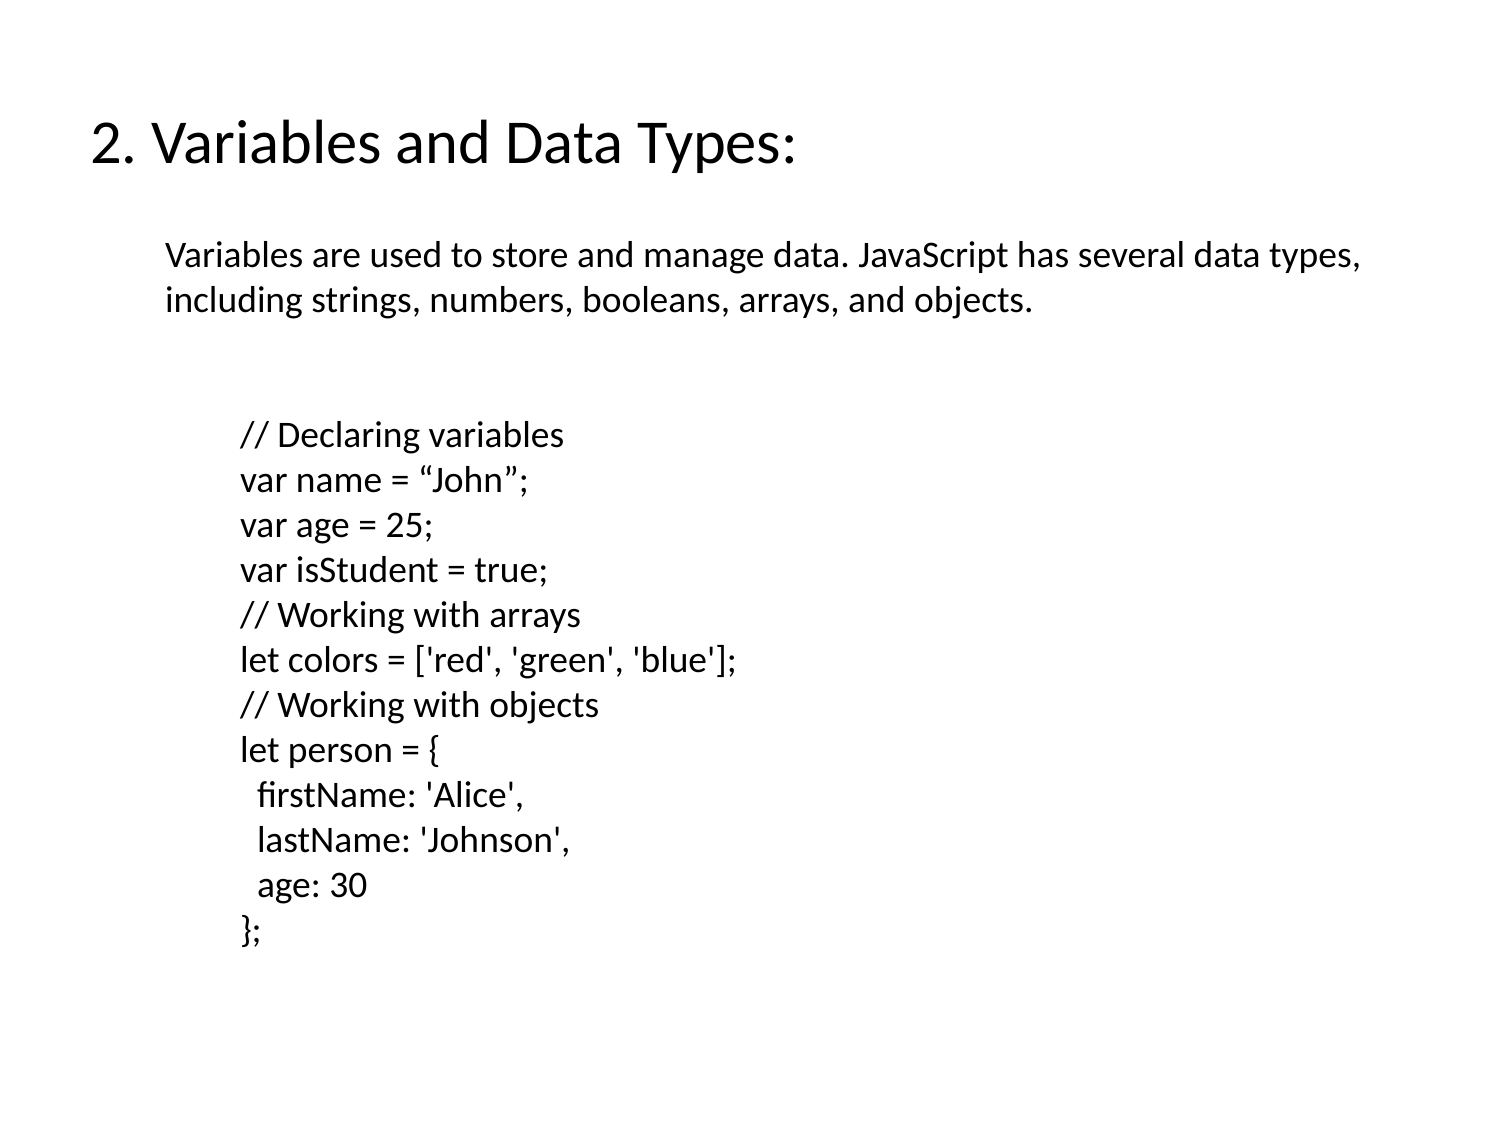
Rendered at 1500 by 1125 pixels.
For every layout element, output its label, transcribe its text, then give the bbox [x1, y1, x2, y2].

text_box Variables are used to store and manage data. JavaScript has several data types, including strings, numbers, booleans, arrays, and objects. // Declaring variables var name = “John”; var age = 25; var isStudent = true; // Working with arrays let colors = ['red', 'green', 'blue']; // Working with objects let person = { firstName: 'Alice', lastName: 'Johnson', age: 30 }; [149, 177, 1500, 1048]
title 2. Variables and Data Types: [75, 45, 1425, 233]
